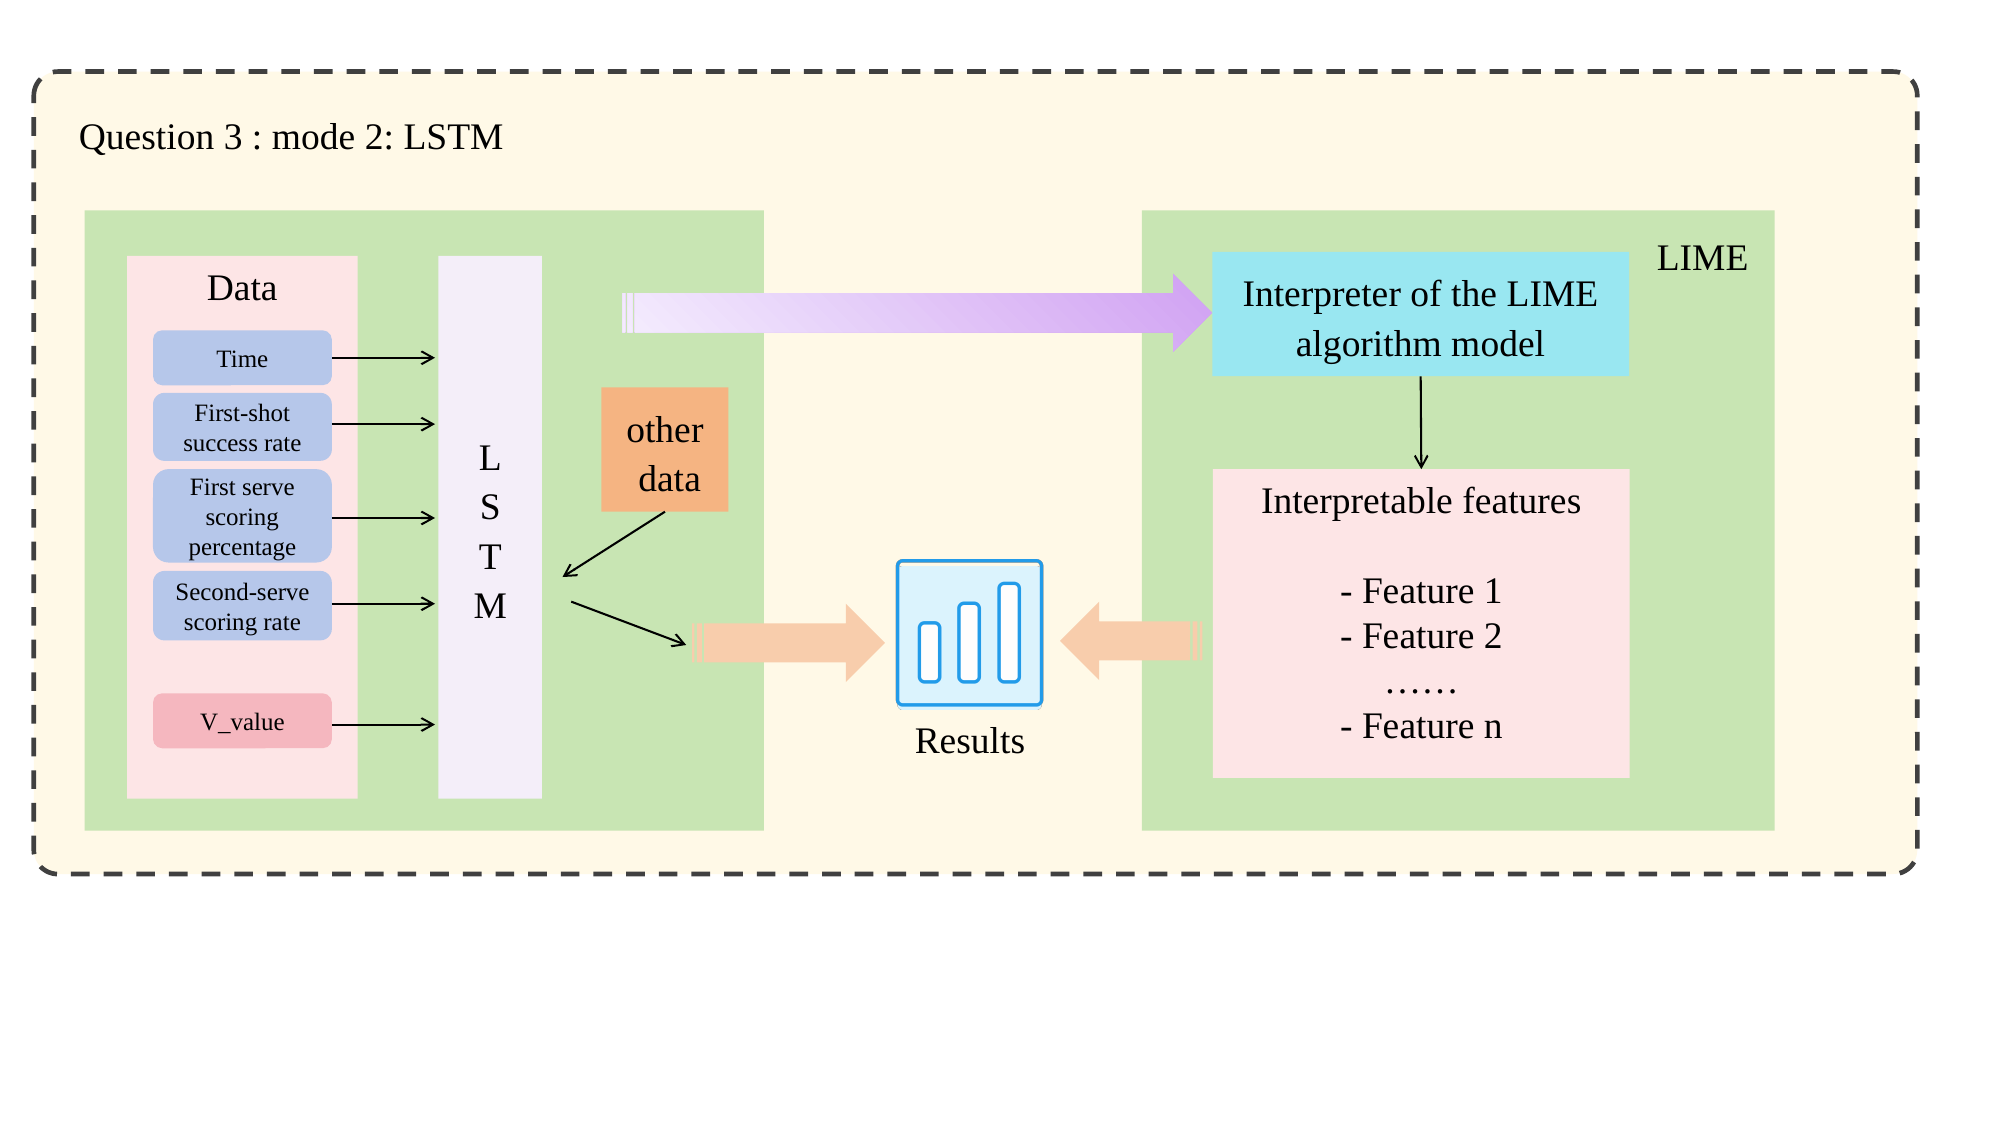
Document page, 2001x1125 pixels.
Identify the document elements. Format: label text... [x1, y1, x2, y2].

text_box [1199, 620, 1203, 662]
text_box [627, 271, 1211, 355]
text_box V_value [151, 692, 333, 750]
text_box [1058, 599, 1198, 683]
text_box [691, 622, 695, 663]
text_box Interpreter of the LIME algorithm model [1211, 251, 1630, 377]
text_box Results [869, 709, 1071, 769]
text_box Question 3 : mode 2: LSTM [64, 104, 549, 165]
text_box L S T M [437, 255, 543, 800]
text_box Time [151, 329, 333, 387]
text_box [84, 209, 765, 832]
text_box [622, 292, 626, 333]
text_box Data [126, 255, 359, 800]
text_box [1141, 209, 1776, 832]
text_box LIME [1456, 220, 1764, 286]
text_box other data [600, 386, 729, 513]
text_box Second-serve scoring rate [151, 569, 333, 642]
text_box [696, 601, 887, 685]
picture [894, 558, 1046, 710]
text_box [32, 70, 1919, 876]
text_box First-shot success rate [151, 391, 333, 462]
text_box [561, 511, 666, 578]
text_box Interpretable features - Feature 1 - Feature 2 …… - Feature n [1212, 468, 1631, 779]
text_box First serve scoring percentage [151, 468, 333, 564]
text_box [570, 601, 687, 646]
